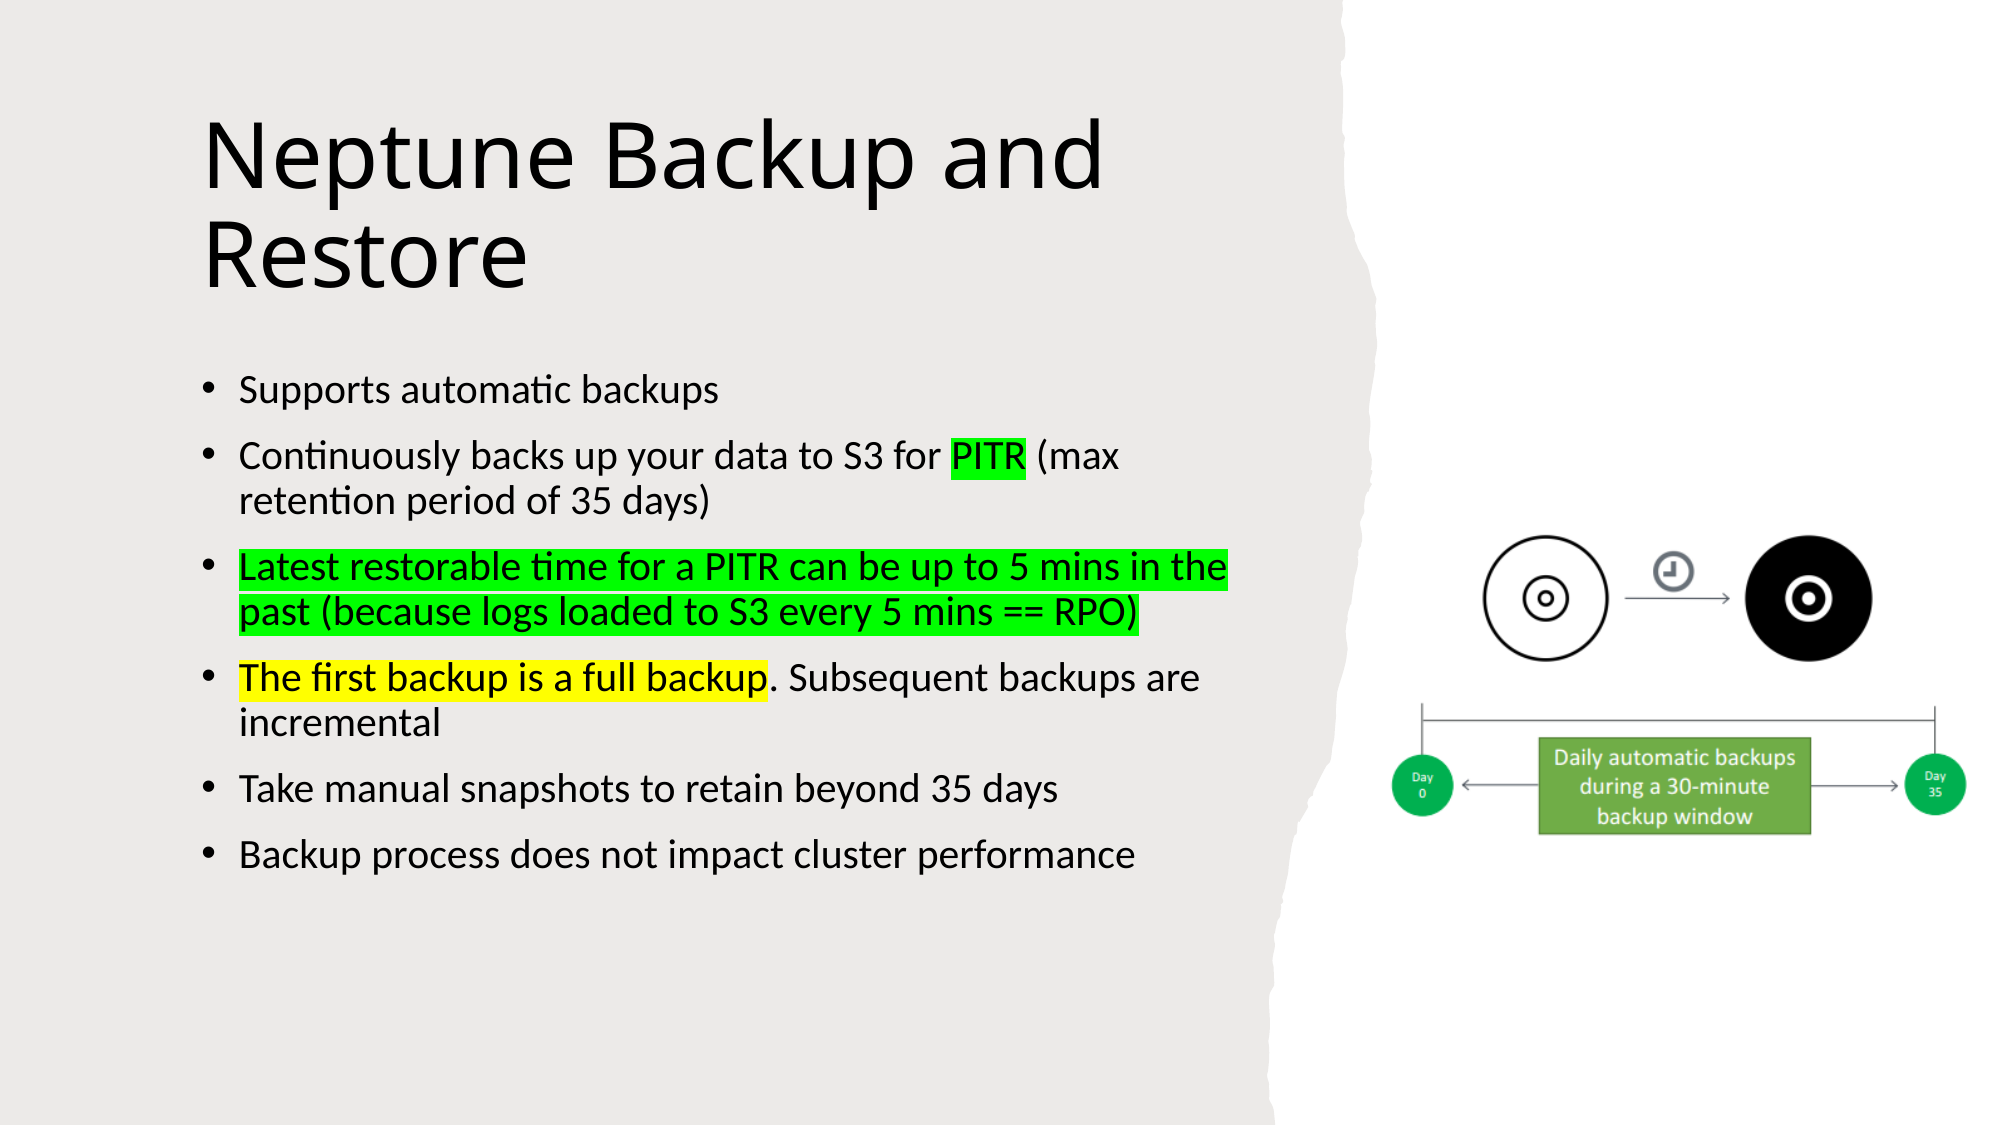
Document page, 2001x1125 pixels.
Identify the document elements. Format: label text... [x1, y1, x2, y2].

text_box [0, 0, 1436, 1125]
text_box [1269, 0, 2000, 1125]
list Supports automatic backups Continuously backs up your data to S3 for PITR (max retention period of 35 days) Latest restorable time for a PITR can be up to 5 mins in the past (because logs loaded to S3 every 5 mins == RPO) The first backup is a full backup. Subsequent backups are incremental Take manual snapshots to retain beyond 35 days Backup process does not impact cluster performance [186, 359, 1265, 1002]
picture [1386, 520, 1972, 843]
title Neptune Backup and Restore [186, 99, 1316, 317]
